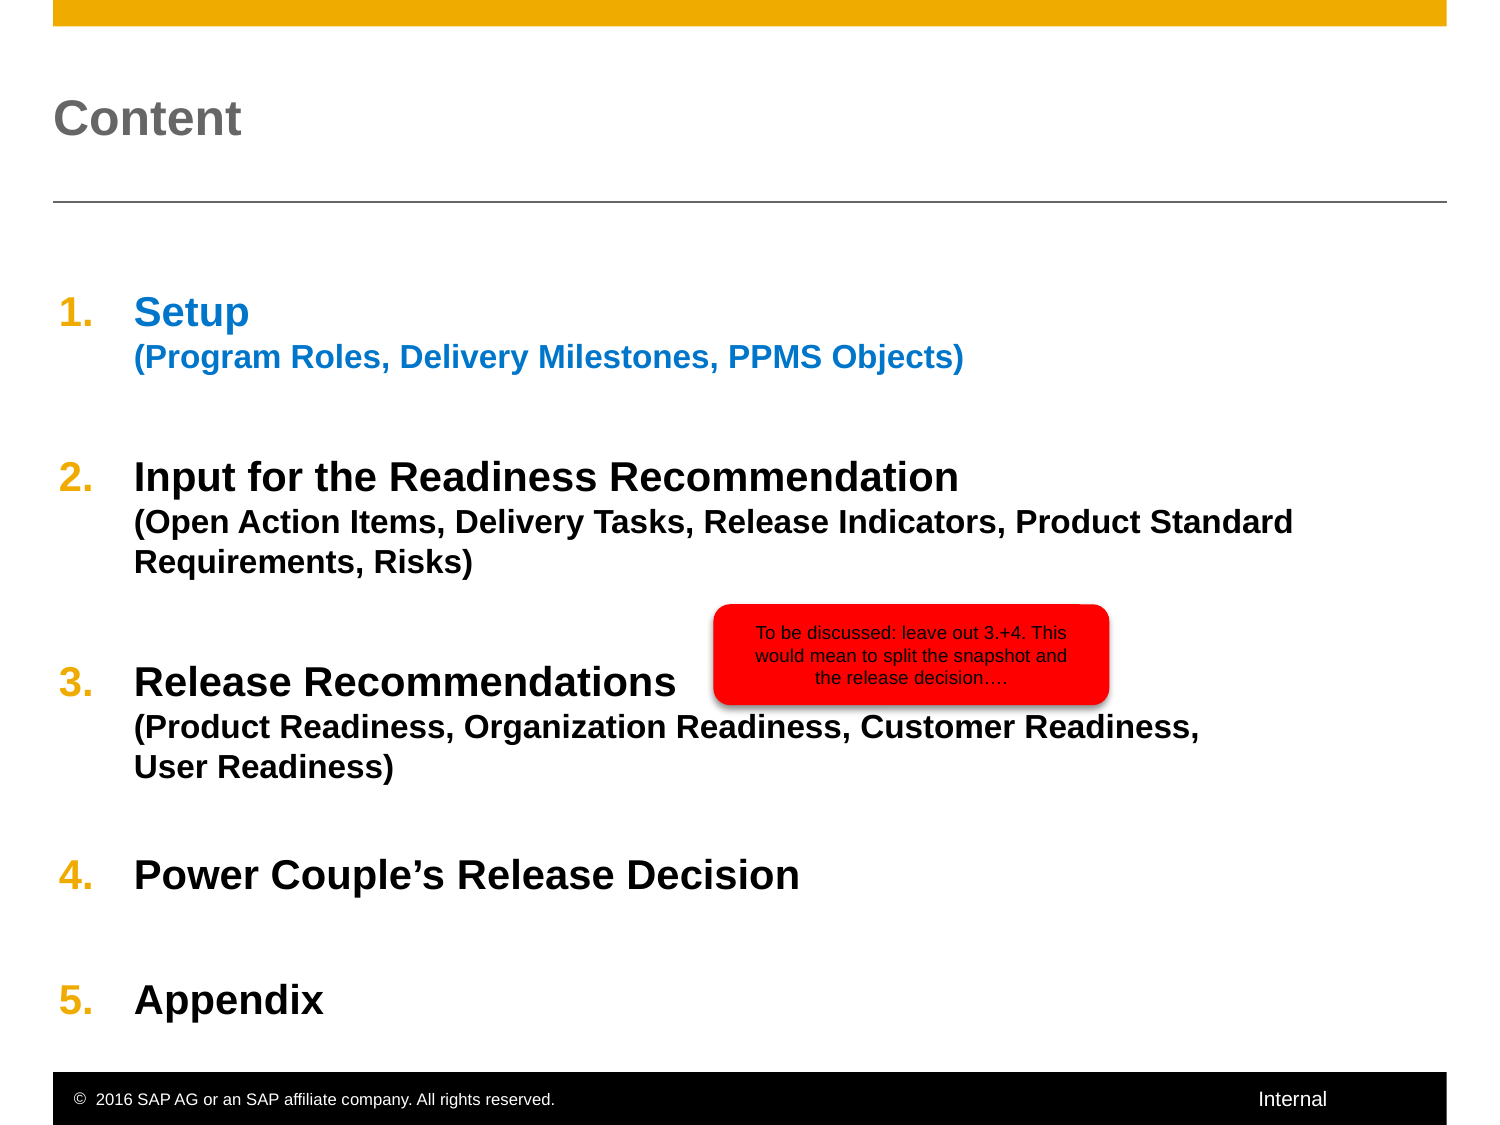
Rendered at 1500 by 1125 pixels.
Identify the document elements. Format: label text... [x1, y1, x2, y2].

title Content [53, 53, 1418, 178]
text_box To be discussed: leave out 3.+4. This would mean to split the snapshot and the release decision…. [709, 600, 1114, 710]
text_box Setup (Program Roles, Delivery Milestones, PPMS Objects) Input for the Readiness Recommendation (Open Action Items, Delivery Tasks, Release Indicators, Product Standard Requirements, Risks) Release Recommendations (Product Readiness, Organization Readiness, Customer Readiness, User Readiness) Power Couple’s Release Decision Appendix [58, 285, 1500, 1065]
